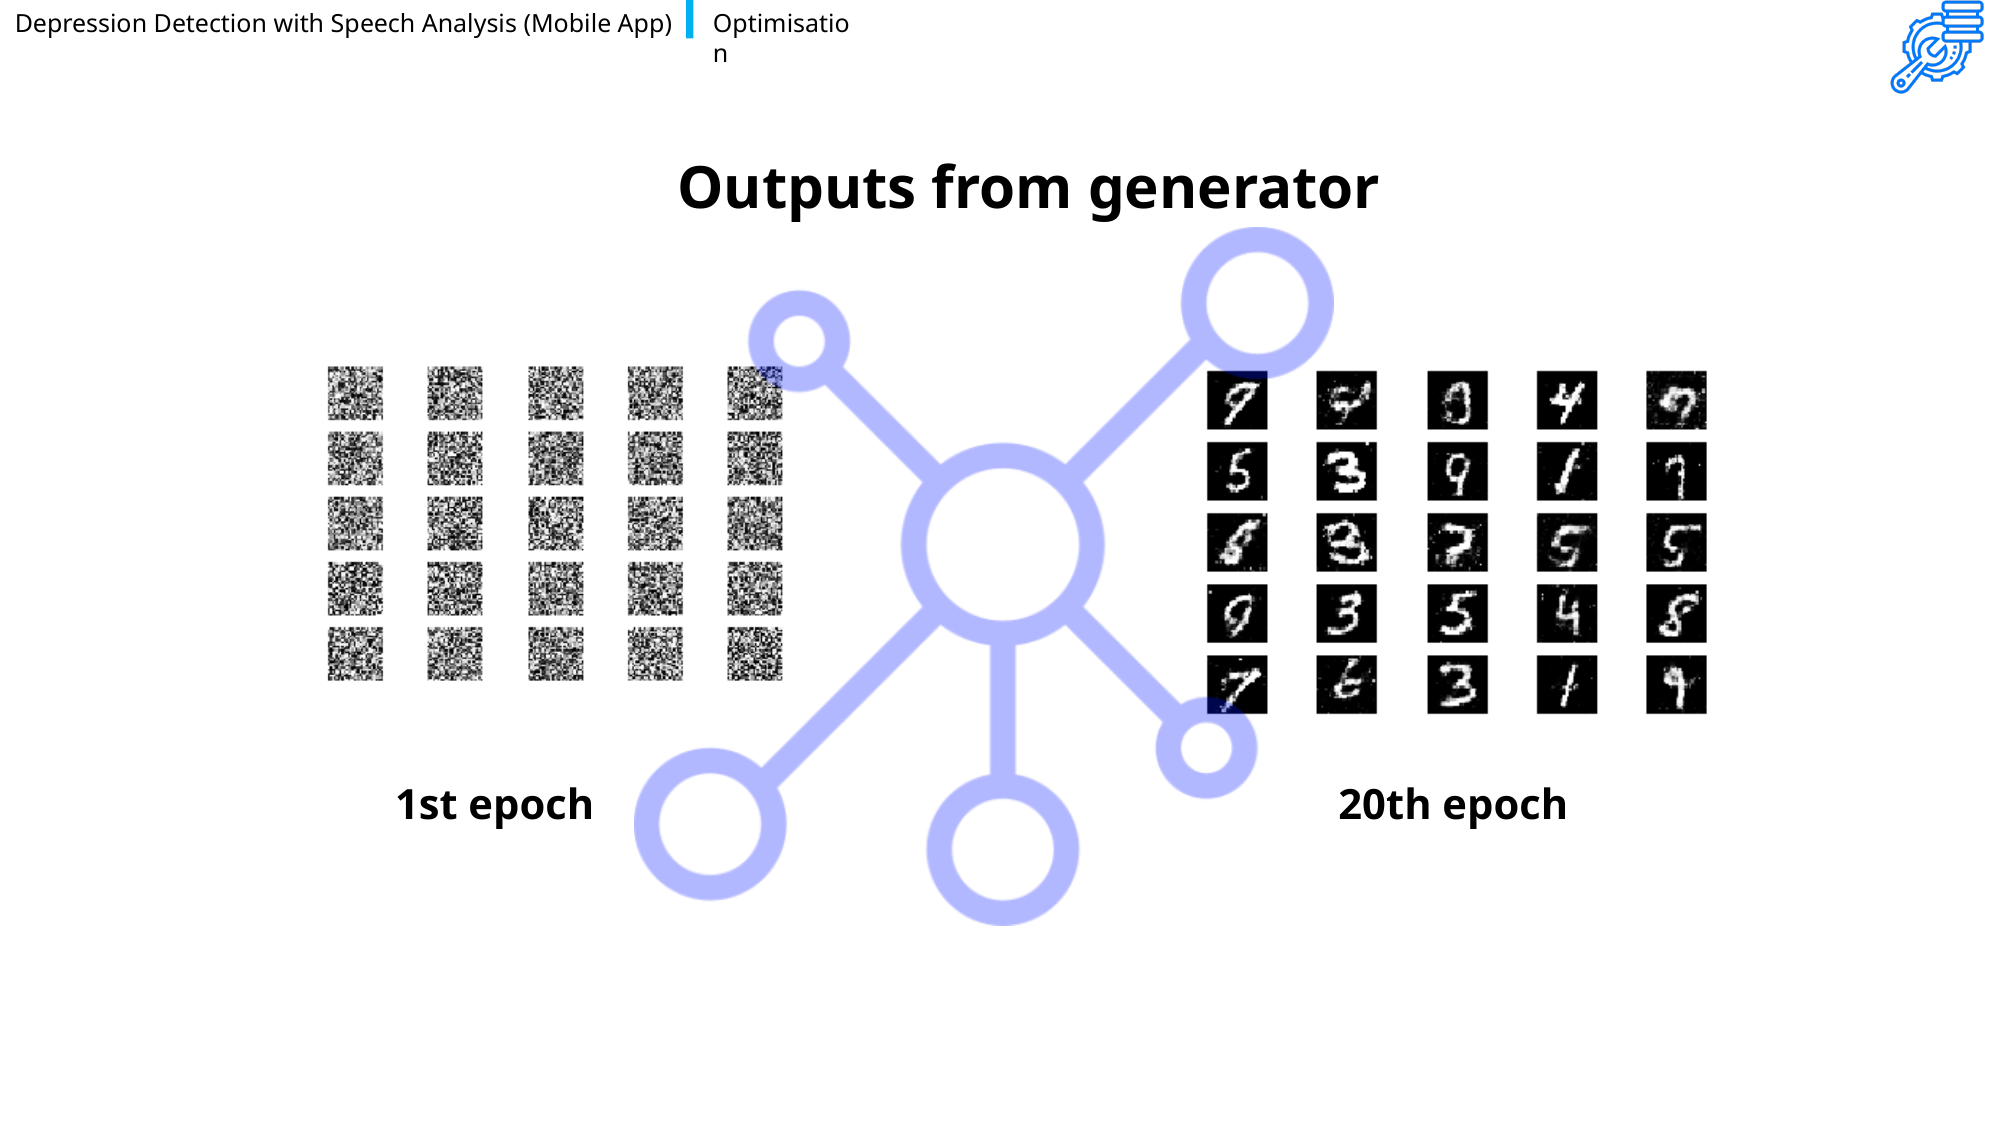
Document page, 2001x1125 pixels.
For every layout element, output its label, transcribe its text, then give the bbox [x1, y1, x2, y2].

text_box Depression Detection with Speech Analysis (Mobile App) [0, 0, 707, 45]
picture [236, 226, 1791, 926]
text_box Outputs from generator [609, 143, 1449, 228]
text_box Optimisation [698, 0, 880, 75]
text_box 20th epoch [1334, 771, 1631, 836]
picture [1889, 0, 1985, 95]
text_box [685, 0, 695, 39]
text_box 1st epoch [380, 770, 634, 836]
